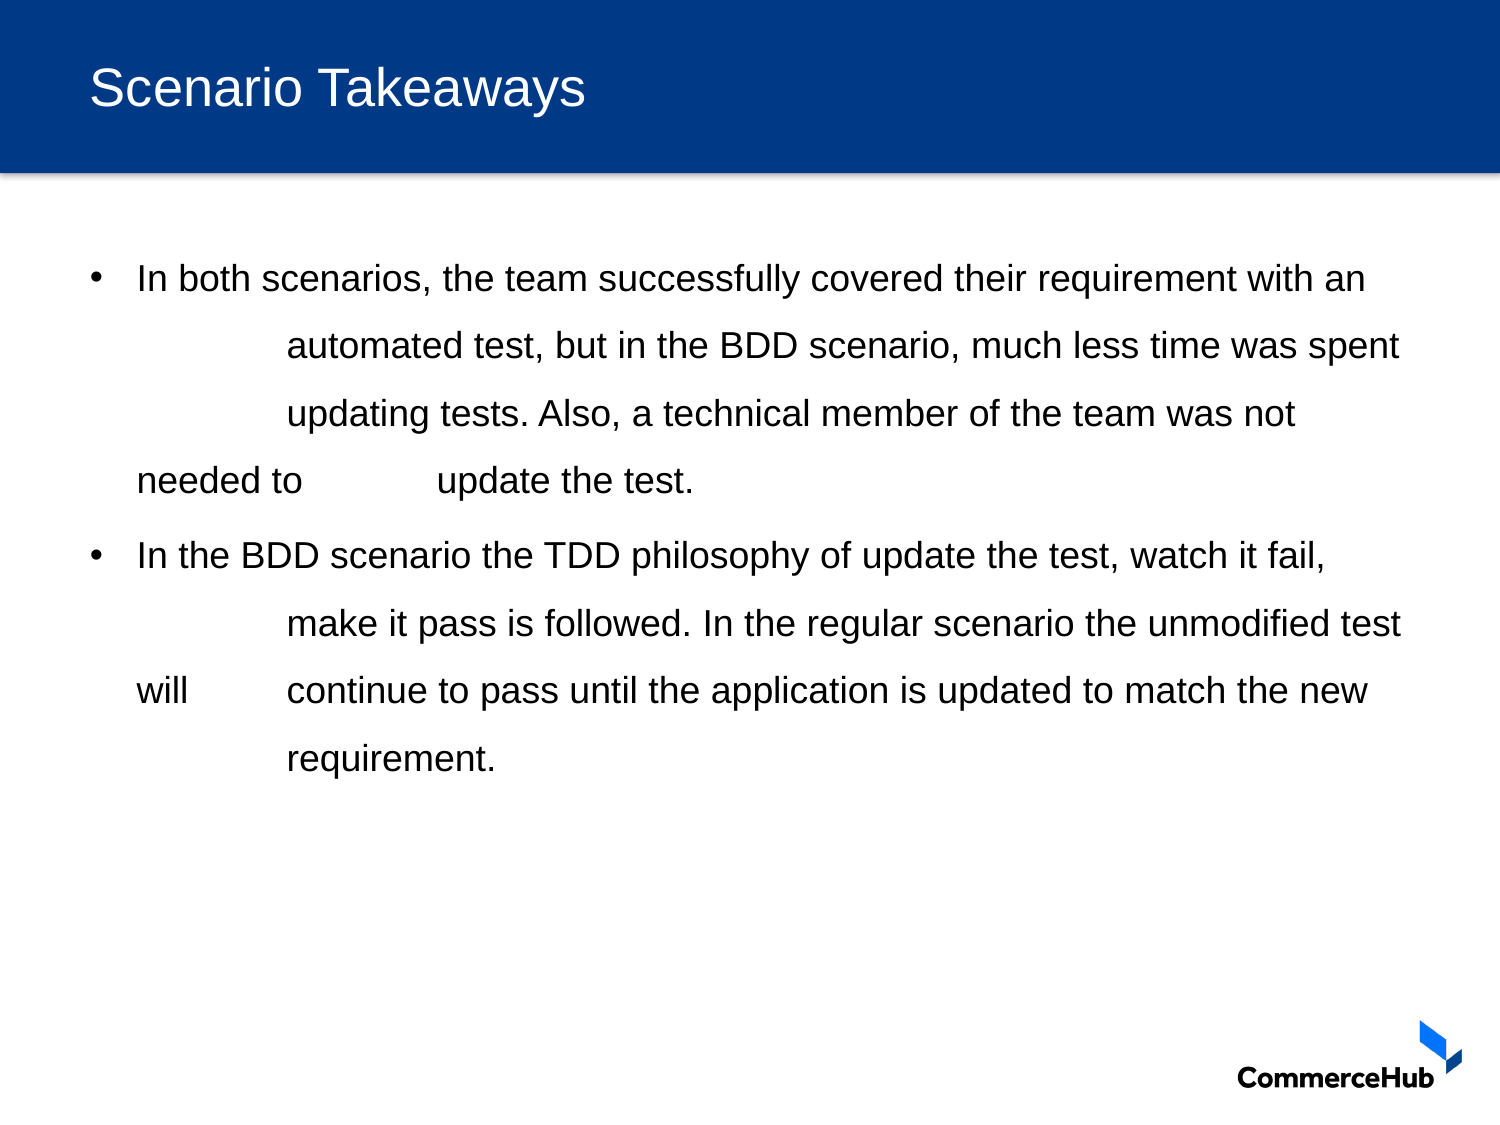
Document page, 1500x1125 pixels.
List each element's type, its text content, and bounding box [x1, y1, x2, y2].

list In both scenarios, the team successfully covered their requirement with an automated test, but in the BDD scenario, much less time was spent updating tests. Also, a technical member of the team was not needed to update the test. In the BDD scenario the TDD philosophy of update the test, watch it fail, make it pass is followed. In the regular scenario the unmodified test will continue to pass until the application is updated to match the new requirement. [75, 224, 1425, 1000]
picture [1226, 1012, 1464, 1099]
title Scenario Takeaways [75, 45, 1425, 124]
